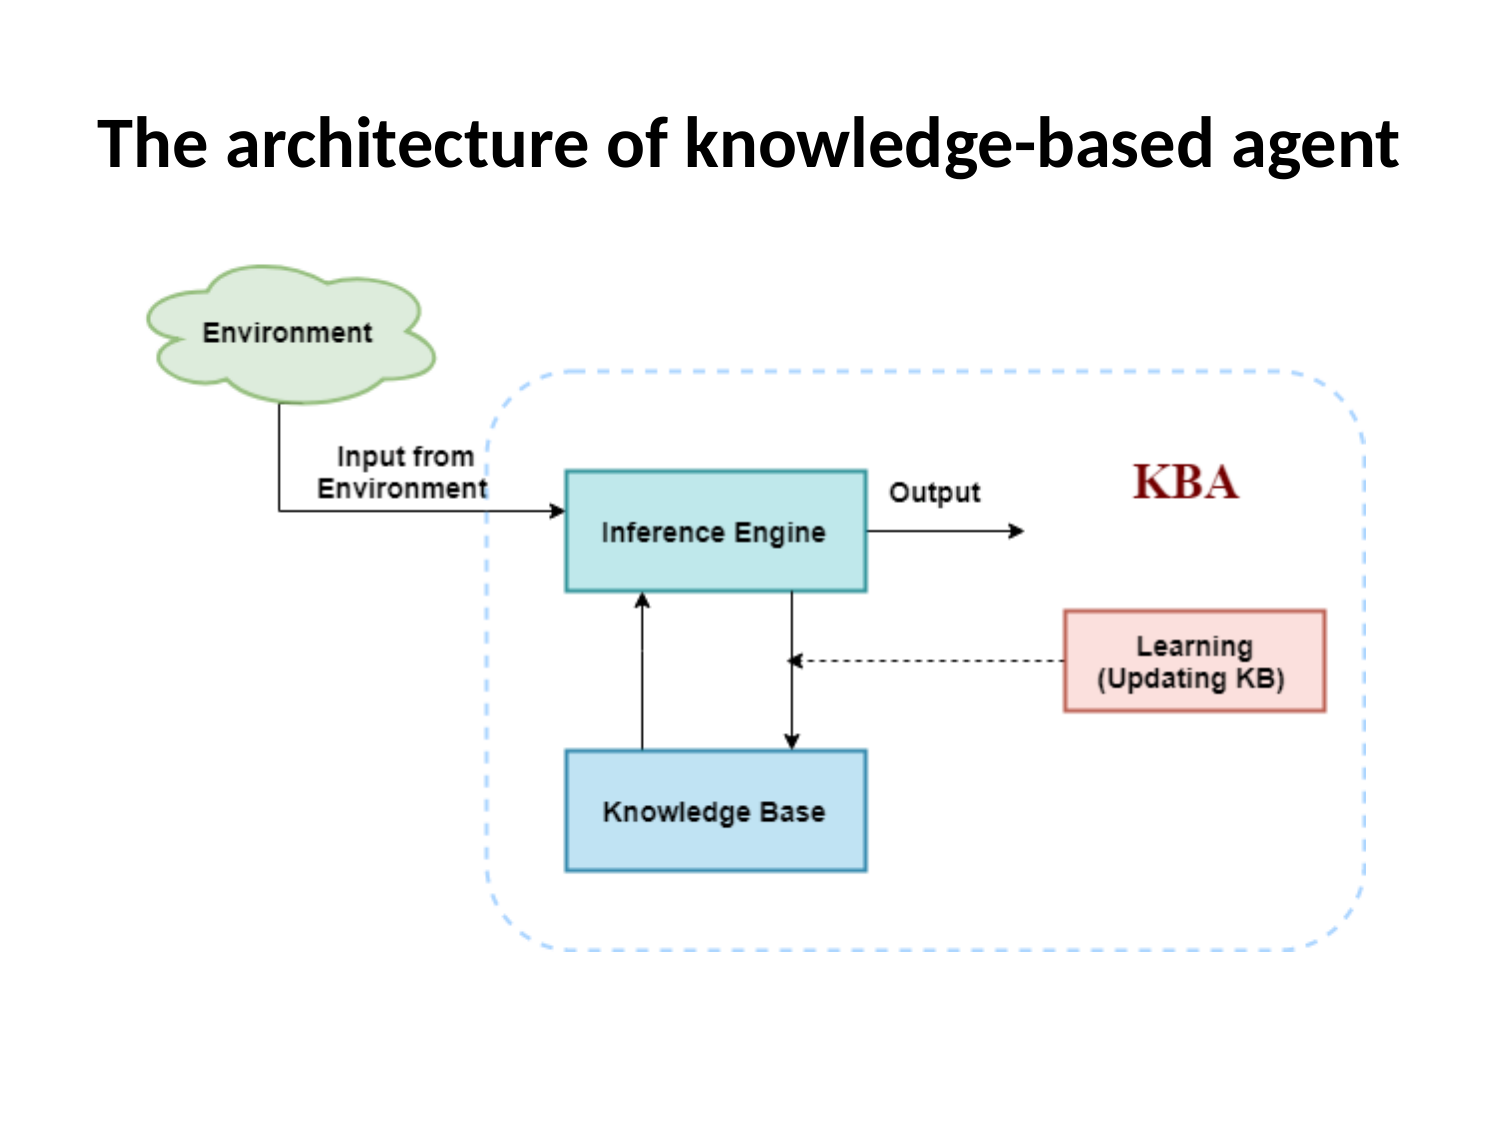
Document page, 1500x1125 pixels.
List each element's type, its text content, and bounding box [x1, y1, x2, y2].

picture [124, 249, 1366, 953]
title The architecture of knowledge-based agent [75, 45, 1425, 233]
